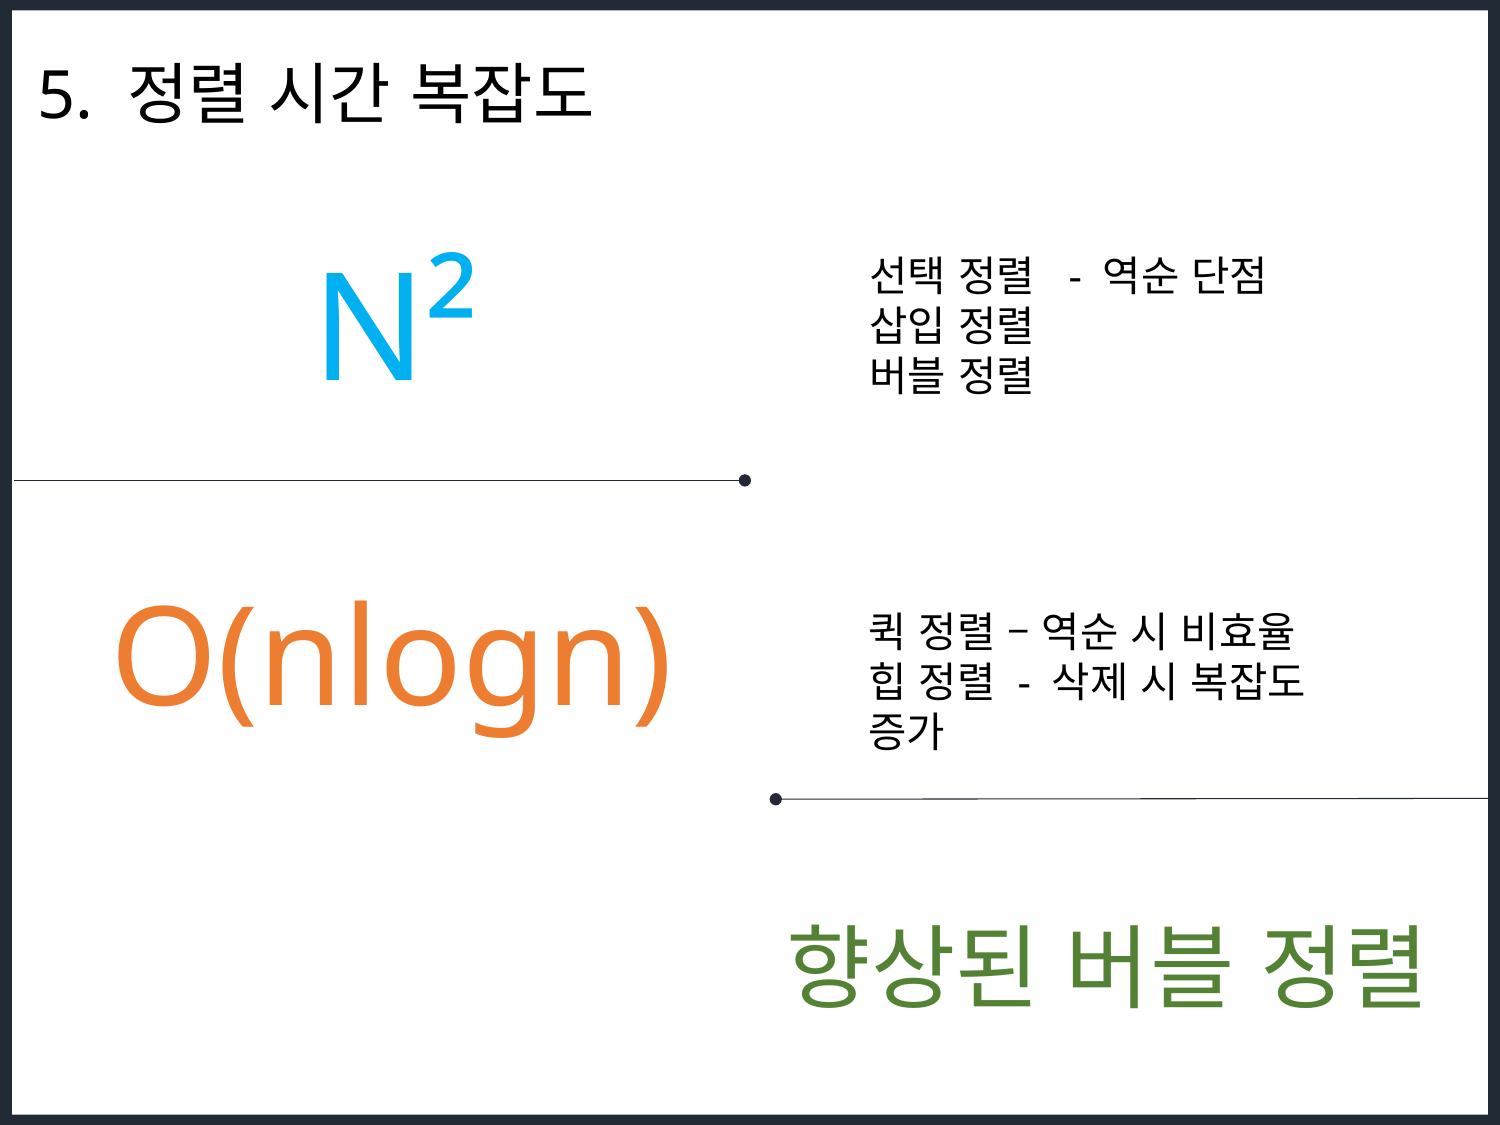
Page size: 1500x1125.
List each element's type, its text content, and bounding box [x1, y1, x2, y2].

text_box O(nlogn) [95, 560, 689, 740]
text_box [0, 0, 1500, 1125]
text_box 5. 정렬 시간 복잡도 [22, 44, 610, 140]
text_box 향상된 버블 정렬 [772, 902, 1445, 1028]
text_box 선택 정렬 - 역순 단점 삽입 정렬 버블 정렬 [854, 242, 1468, 407]
text_box N² [297, 222, 534, 418]
text_box 퀵 정렬 – 역순 시 비효율 힙 정렬 - 삭제 시 복잡도 증가 [853, 598, 1392, 763]
